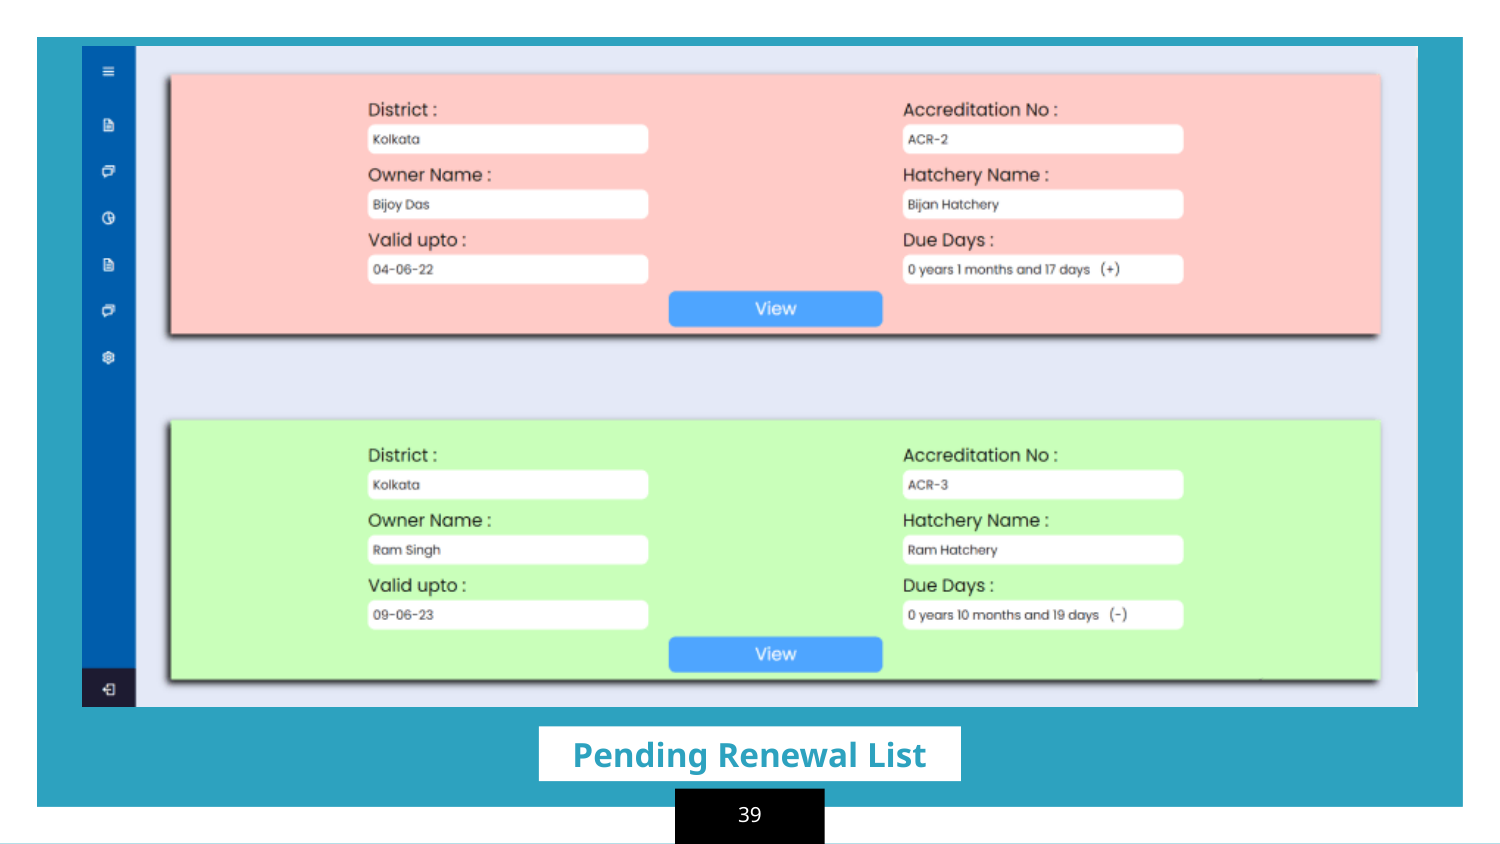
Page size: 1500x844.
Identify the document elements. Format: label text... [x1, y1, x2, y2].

text_box Pending Renewal List [538, 726, 961, 782]
slide_number 39 [675, 788, 825, 844]
picture [81, 46, 1419, 707]
